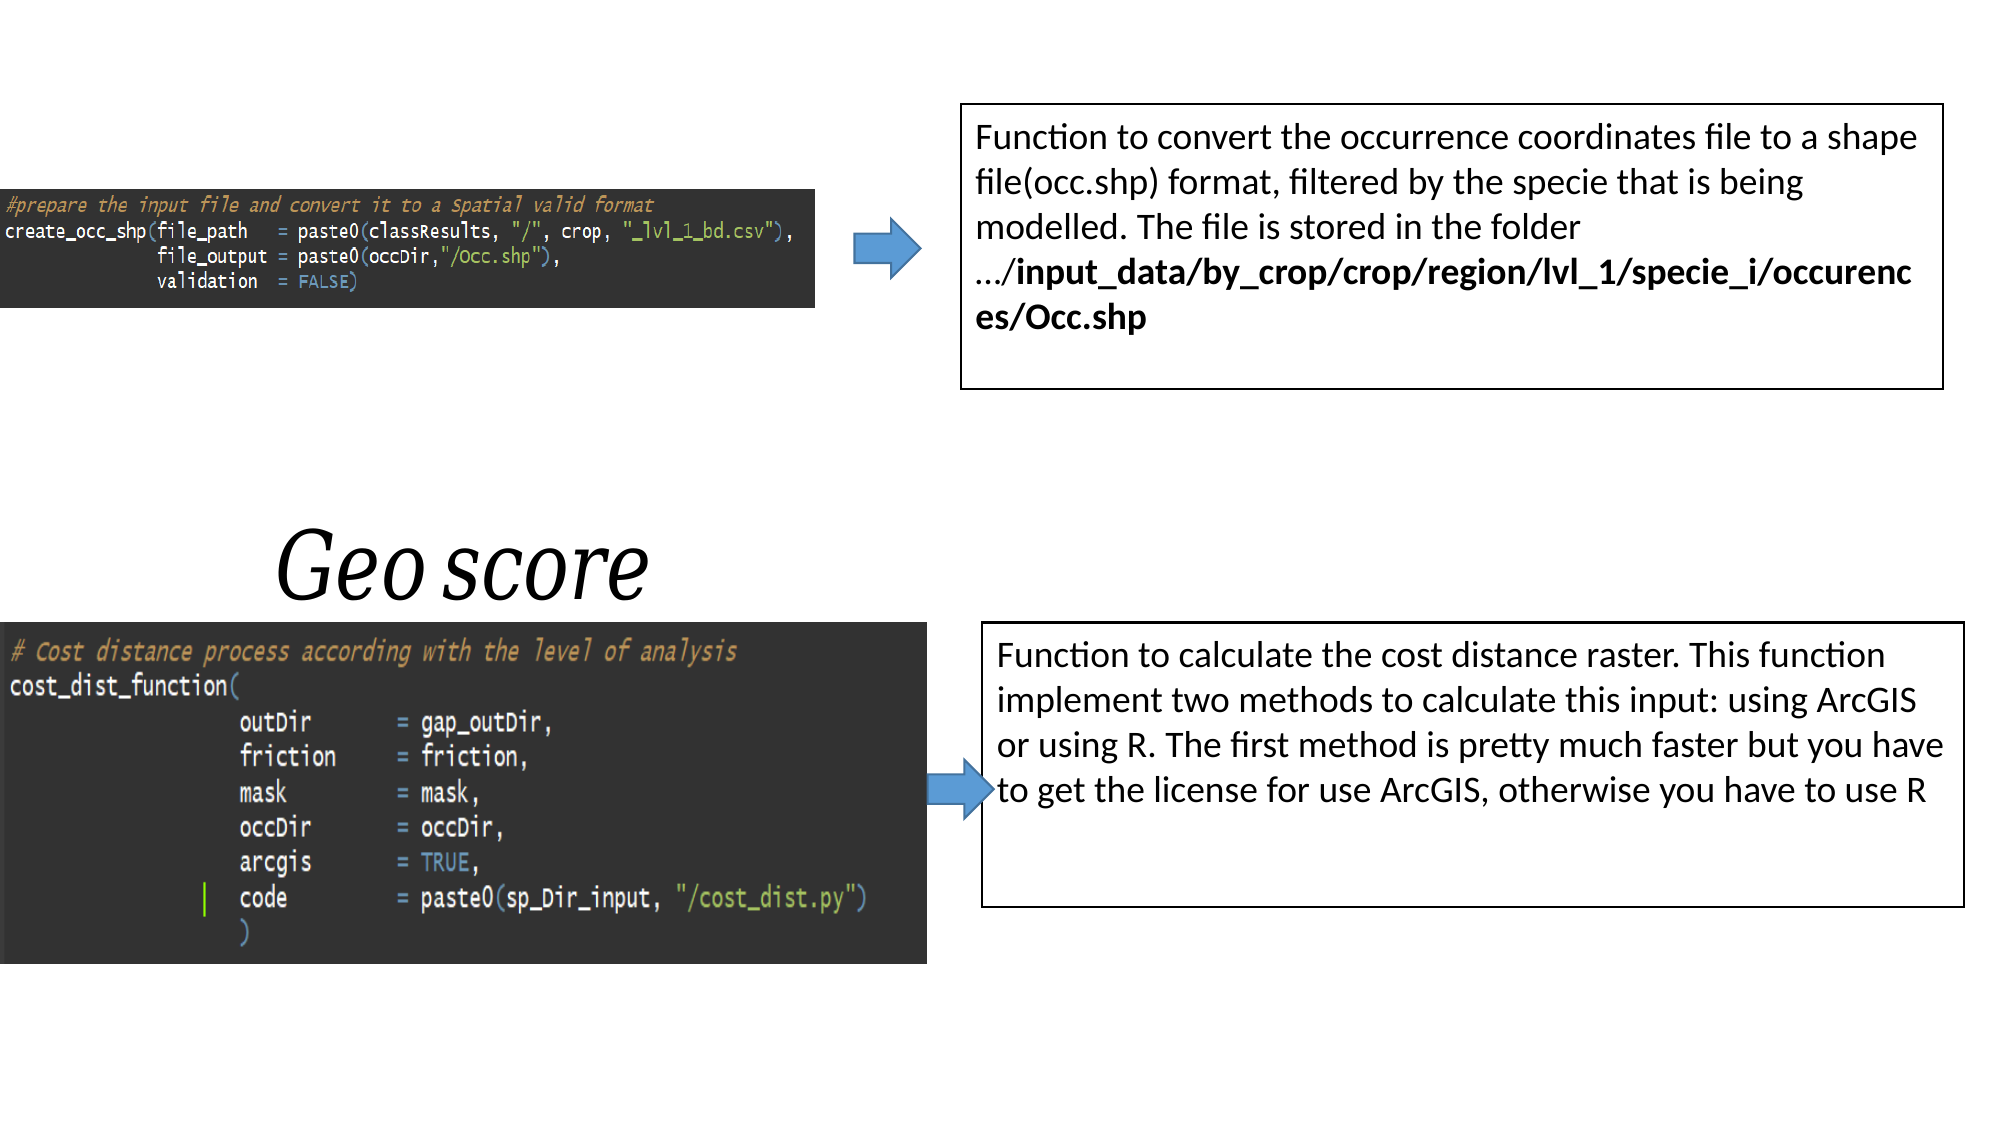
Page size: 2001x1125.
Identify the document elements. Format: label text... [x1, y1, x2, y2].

picture [0, 622, 927, 964]
text_box Function to calculate the cost distance raster. This function implement two methods to calculate this input: using ArcGIS or using R. The first method is pretty much faster but you have to get the license for use ArcGIS, otherwise you have to use R [981, 621, 1965, 908]
text_box [853, 216, 923, 281]
text_box [927, 757, 996, 822]
picture [0, 189, 815, 308]
text_box Function to convert the occurrence coordinates file to a shape file(occ.shp) format, filtered by the specie that is being modelled. The file is stored in the folder …/input_data/by_crop/crop/region/lvl_1/specie_i/occurences/Occ.shp [960, 103, 1944, 390]
